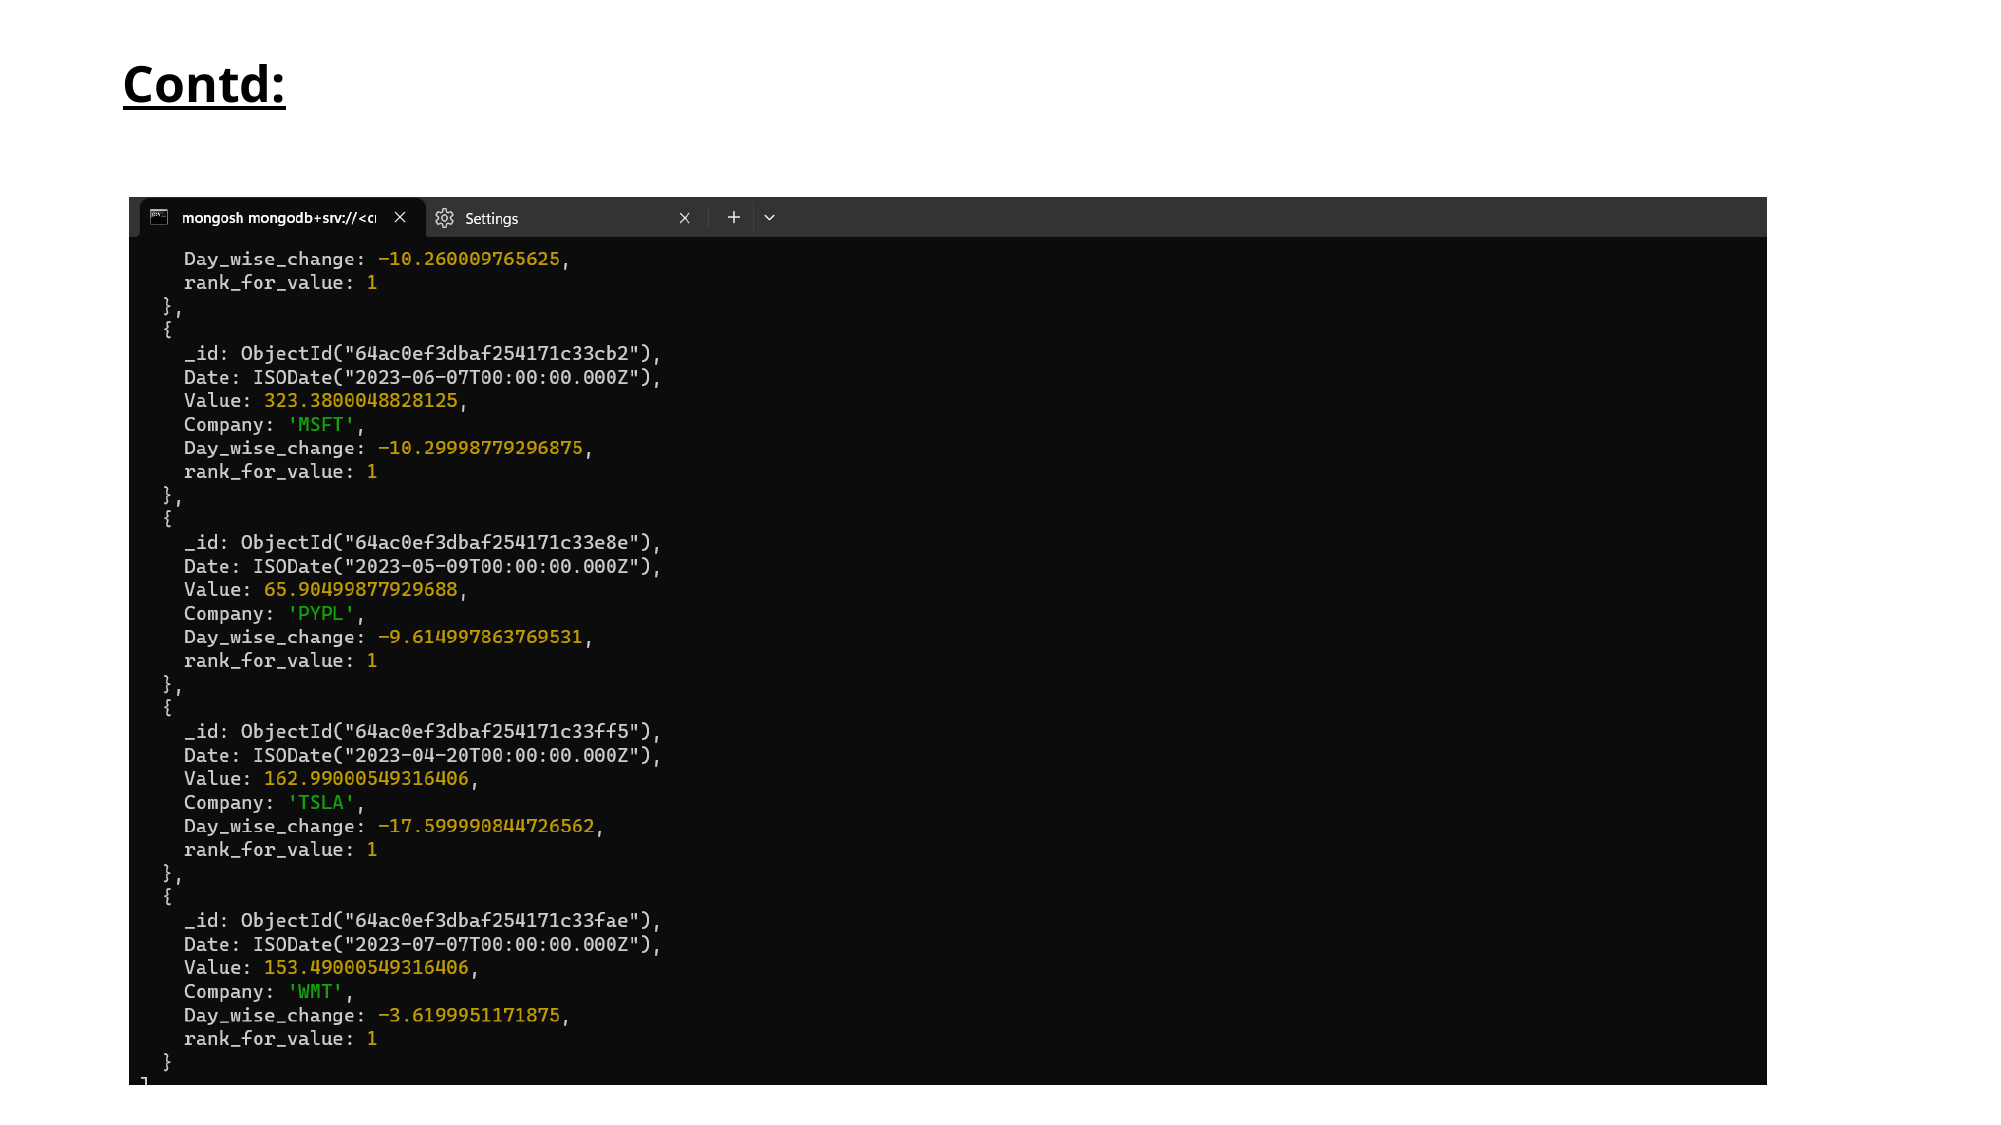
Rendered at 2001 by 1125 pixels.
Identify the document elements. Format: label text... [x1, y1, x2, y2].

text_box Contd: [108, 55, 1692, 117]
picture [129, 197, 1767, 1086]
